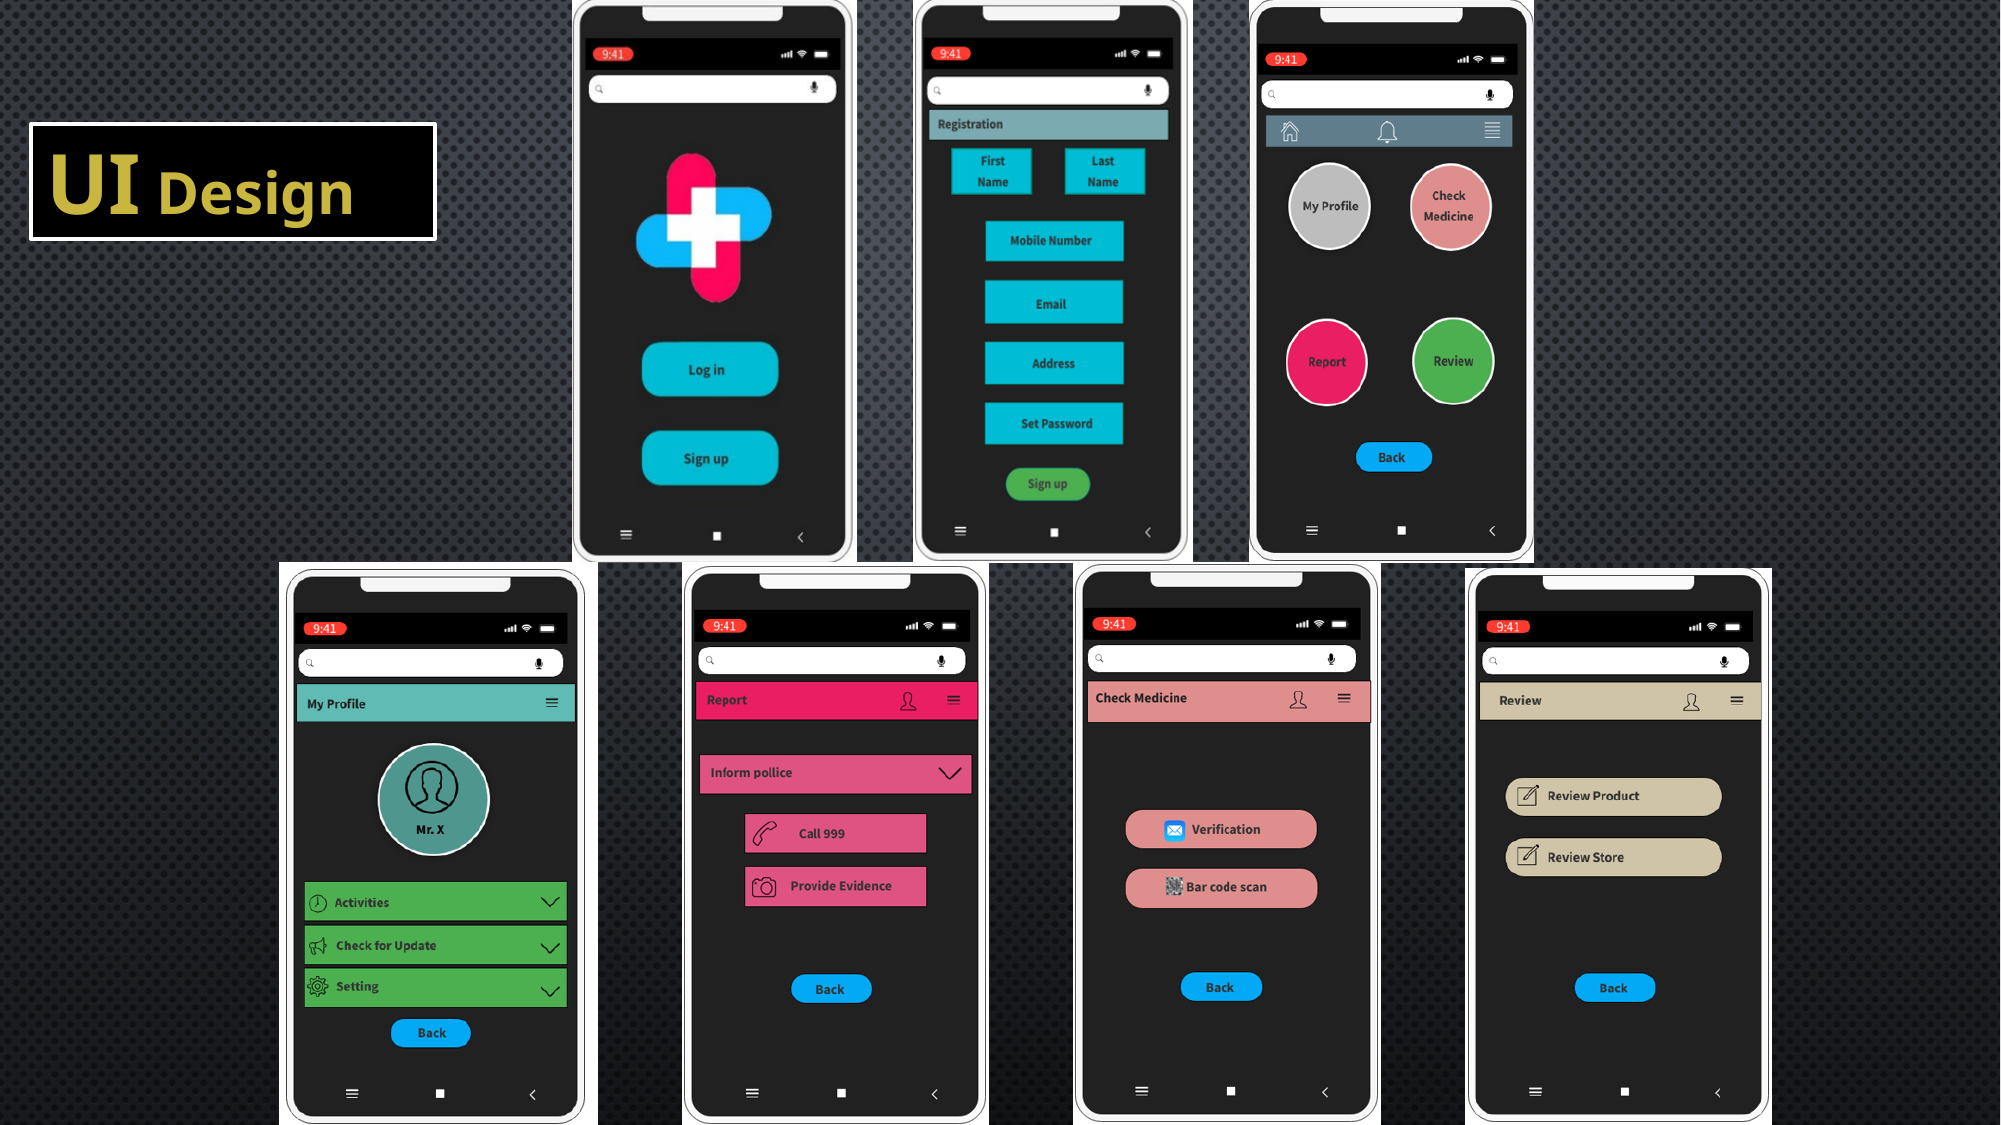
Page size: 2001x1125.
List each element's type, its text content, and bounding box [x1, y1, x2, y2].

text_box UI Design [29, 122, 437, 241]
picture [1465, 568, 1773, 1125]
picture [279, 0, 1534, 1125]
